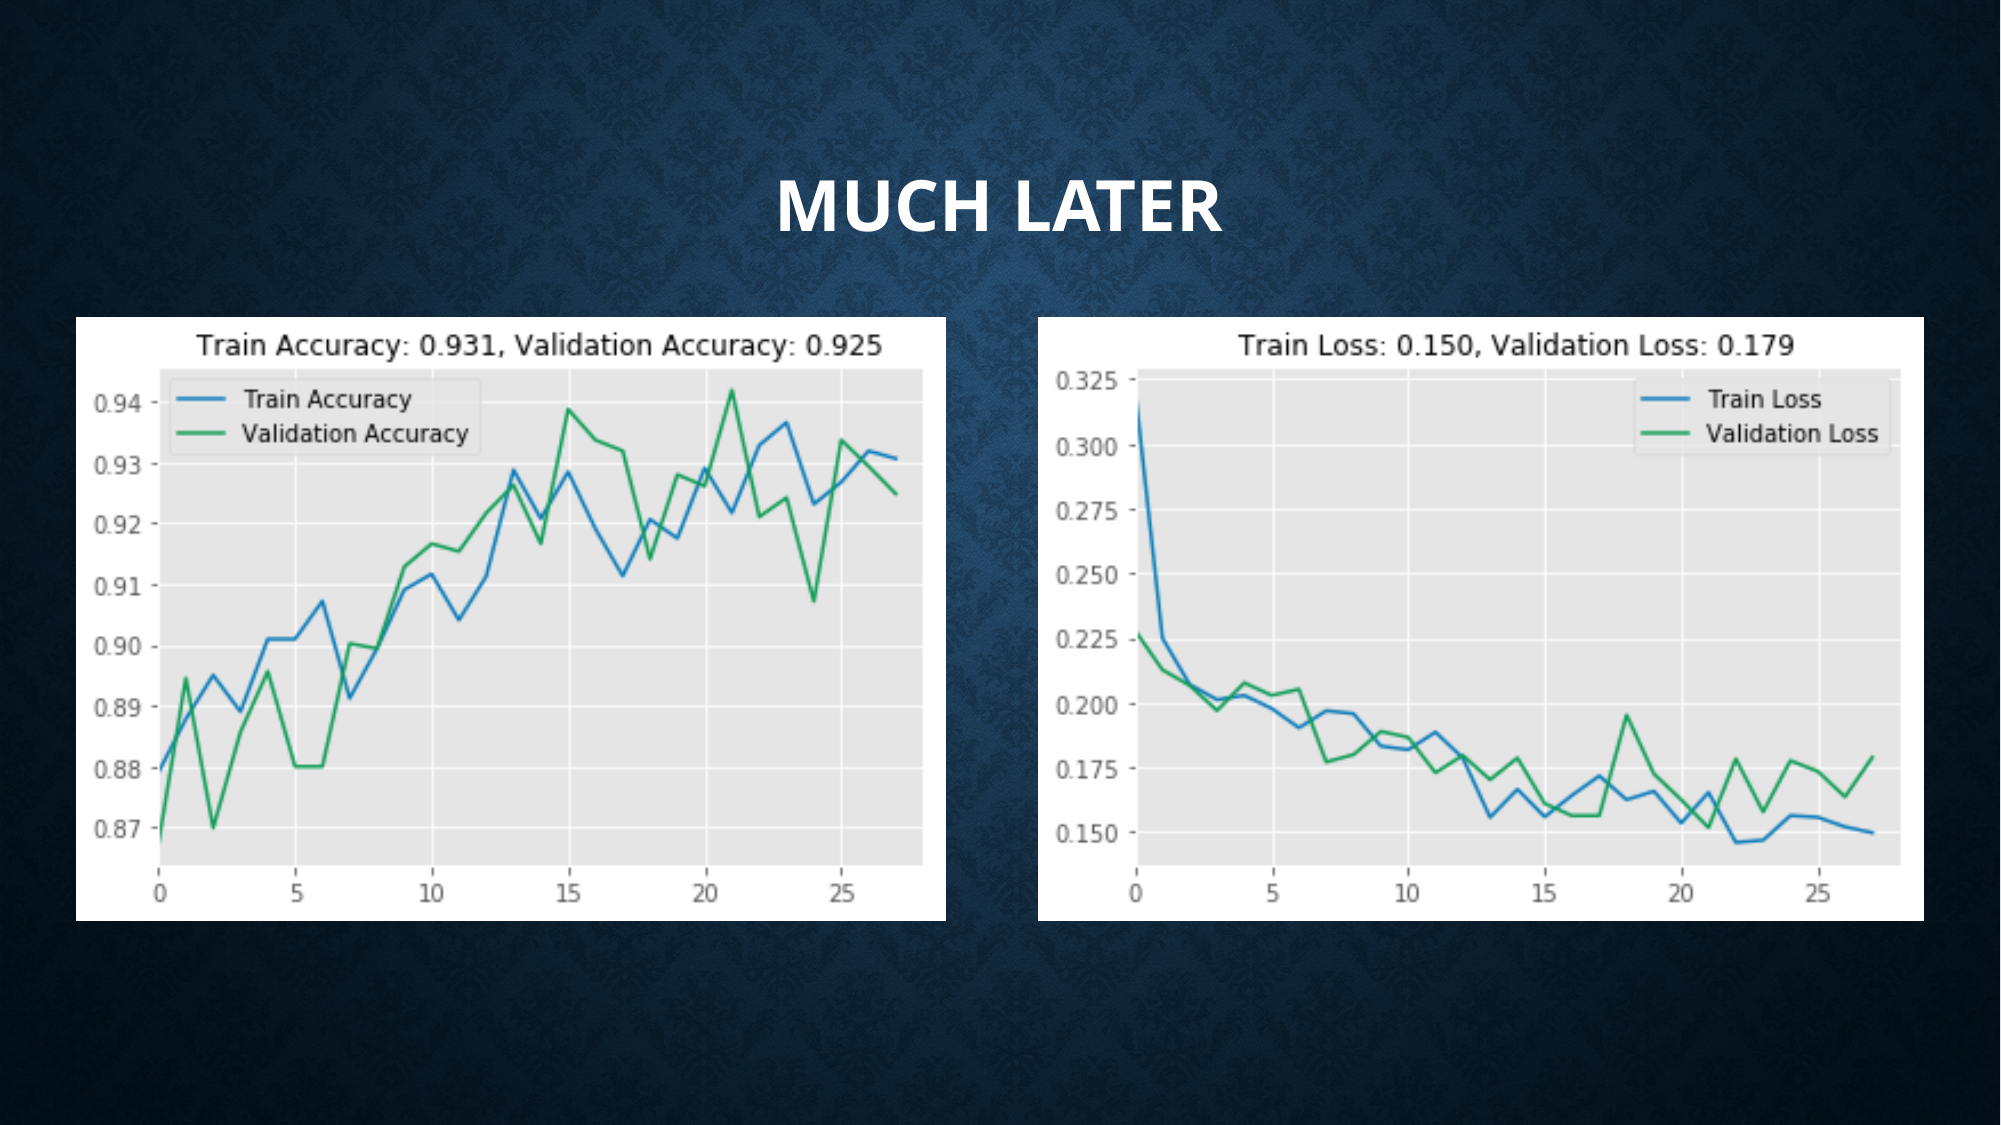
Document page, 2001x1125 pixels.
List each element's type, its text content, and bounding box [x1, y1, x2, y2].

picture [1037, 317, 1925, 921]
title Much Later [149, 99, 1849, 318]
picture [75, 317, 947, 921]
